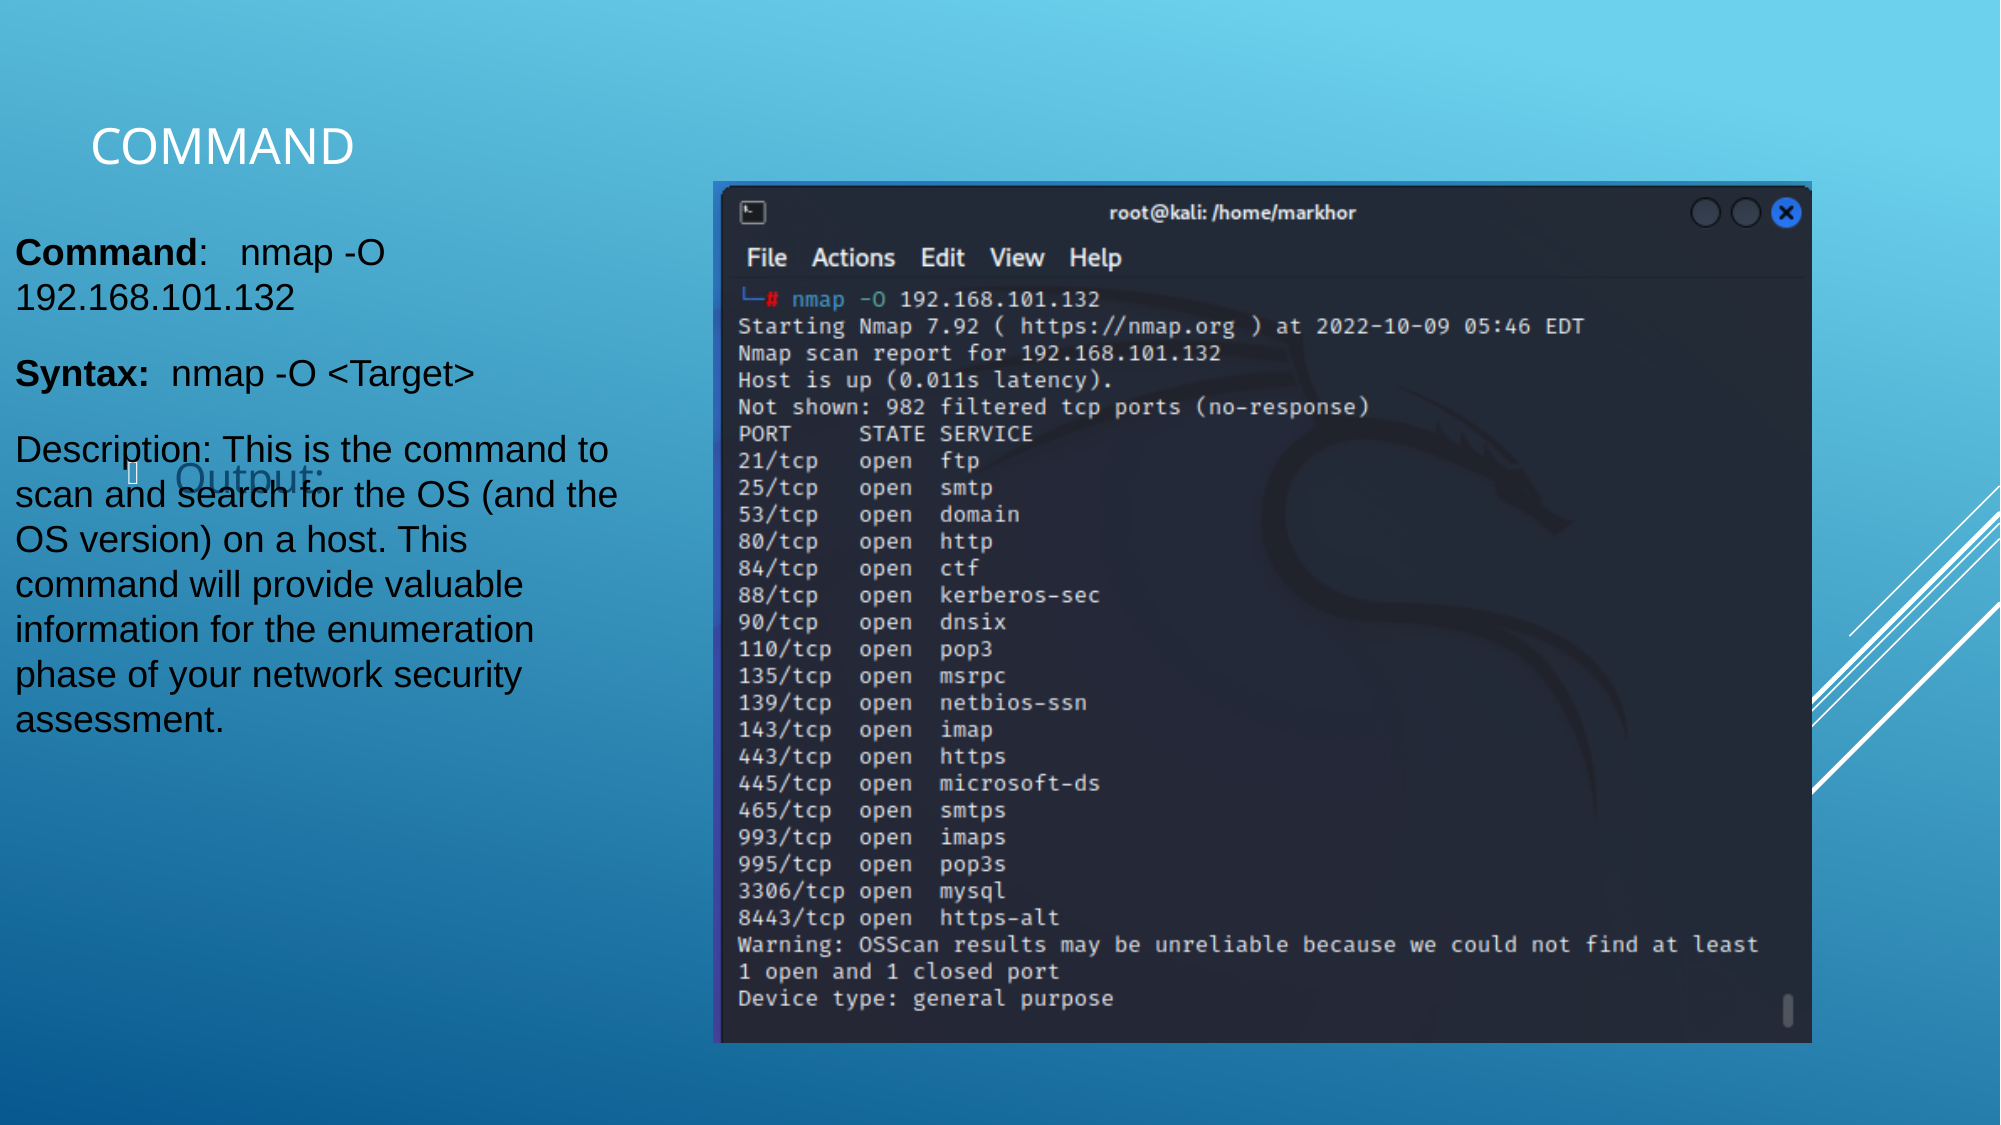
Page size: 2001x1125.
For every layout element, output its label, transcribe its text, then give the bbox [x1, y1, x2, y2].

list Command: nmap -O 192.168.101.132 Syntax: nmap -O <Target> Description: This is the command to scan and search for the OS (and the OS version) on a host. This command will provide valuable information for the enumeration phase of your network security assessment. [0, 220, 646, 1035]
title Command [75, 97, 600, 182]
picture [713, 181, 1812, 1043]
list Output: [112, 112, 1088, 984]
